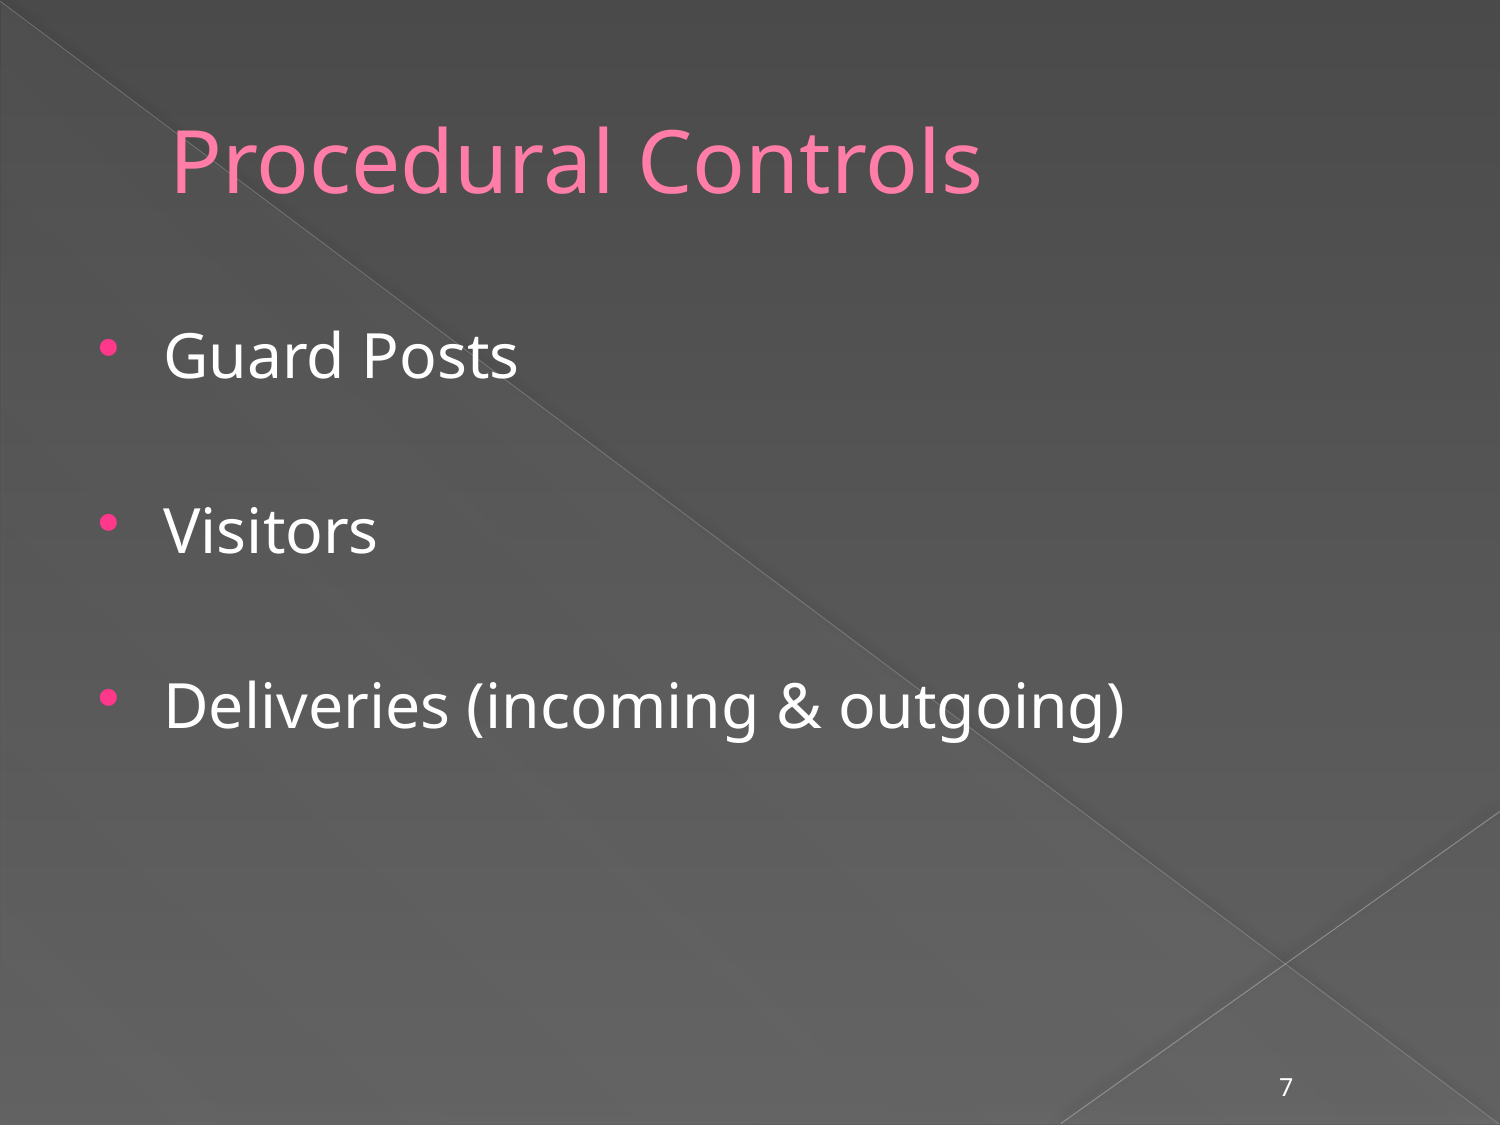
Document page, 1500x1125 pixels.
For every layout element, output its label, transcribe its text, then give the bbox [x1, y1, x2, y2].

title Procedural Controls [75, 43, 1425, 274]
slide_number 7 [1245, 1063, 1328, 1113]
list Guard Posts Visitors Deliveries (incoming & outgoing) [75, 308, 1425, 1059]
